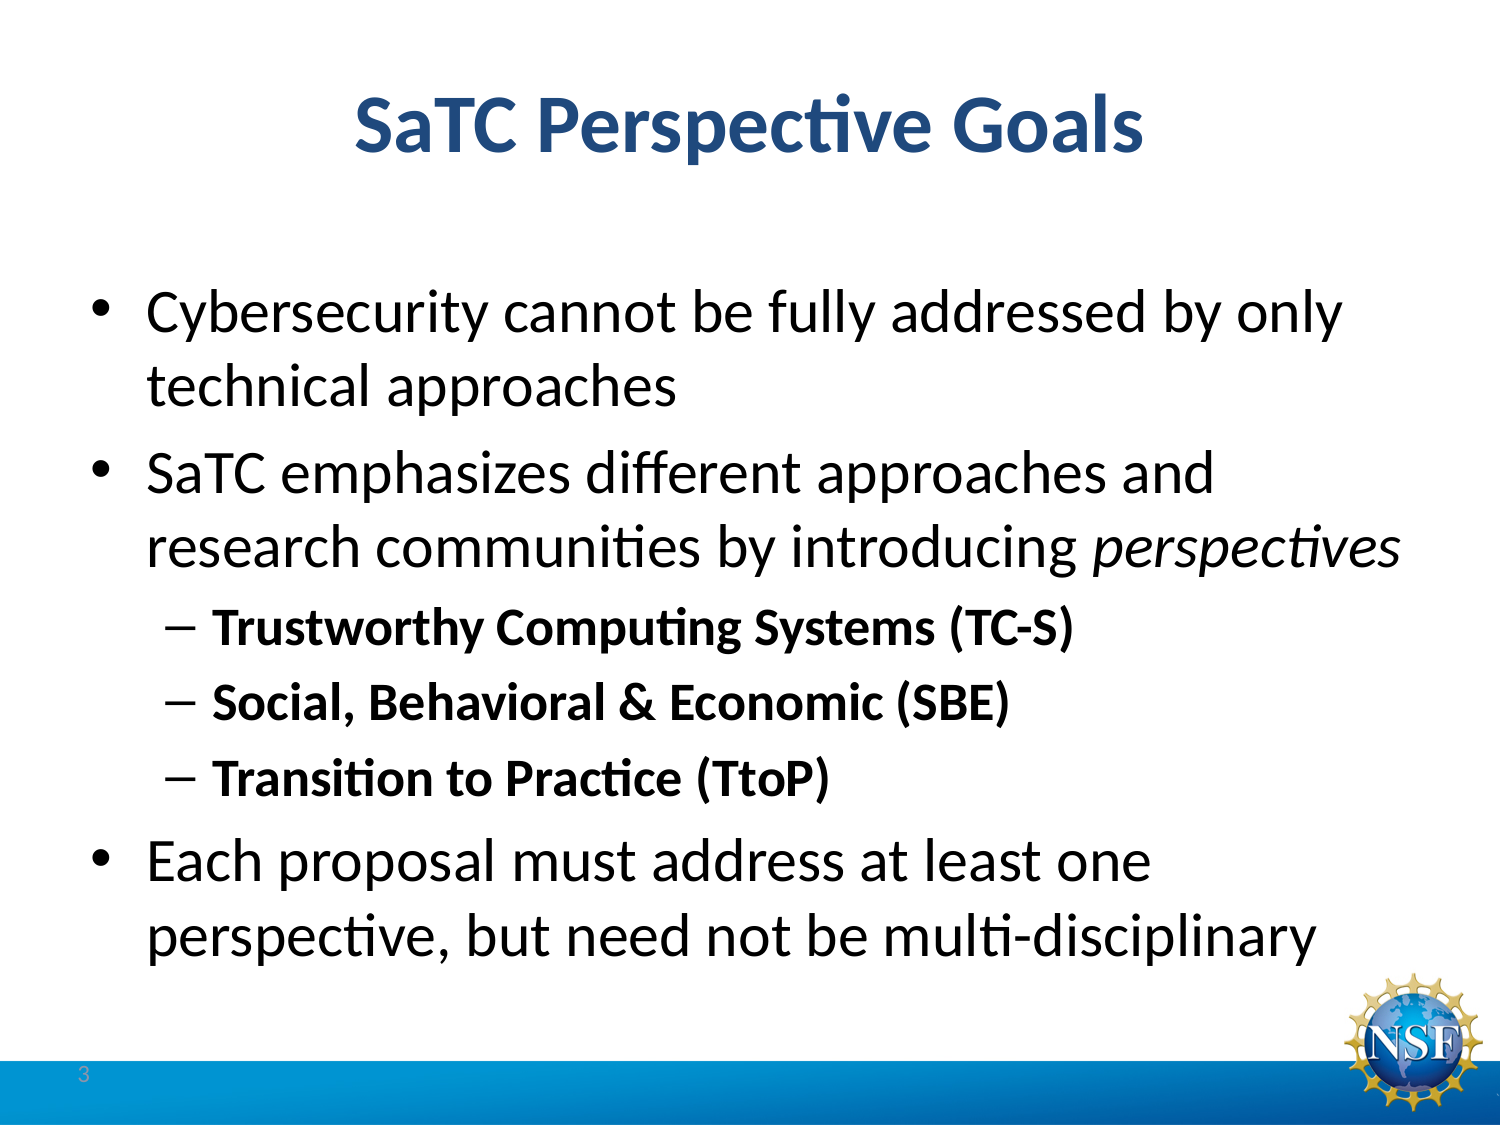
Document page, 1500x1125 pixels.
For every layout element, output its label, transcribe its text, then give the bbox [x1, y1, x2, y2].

list Cybersecurity cannot be fully addressed by only technical approaches SaTC emphasizes different approaches and research communities by introducing perspectives Trustworthy Computing Systems (TC-S) Social, Behavioral & Economic (SBE) Transition to Practice (TtoP) Each proposal must address at least one perspective, but need not be multi-disciplinary [75, 262, 1425, 1005]
title SaTC Perspective Goals [75, 24, 1425, 213]
slide_number 3 [62, 1042, 413, 1103]
picture [0, 0, 1500, 1125]
